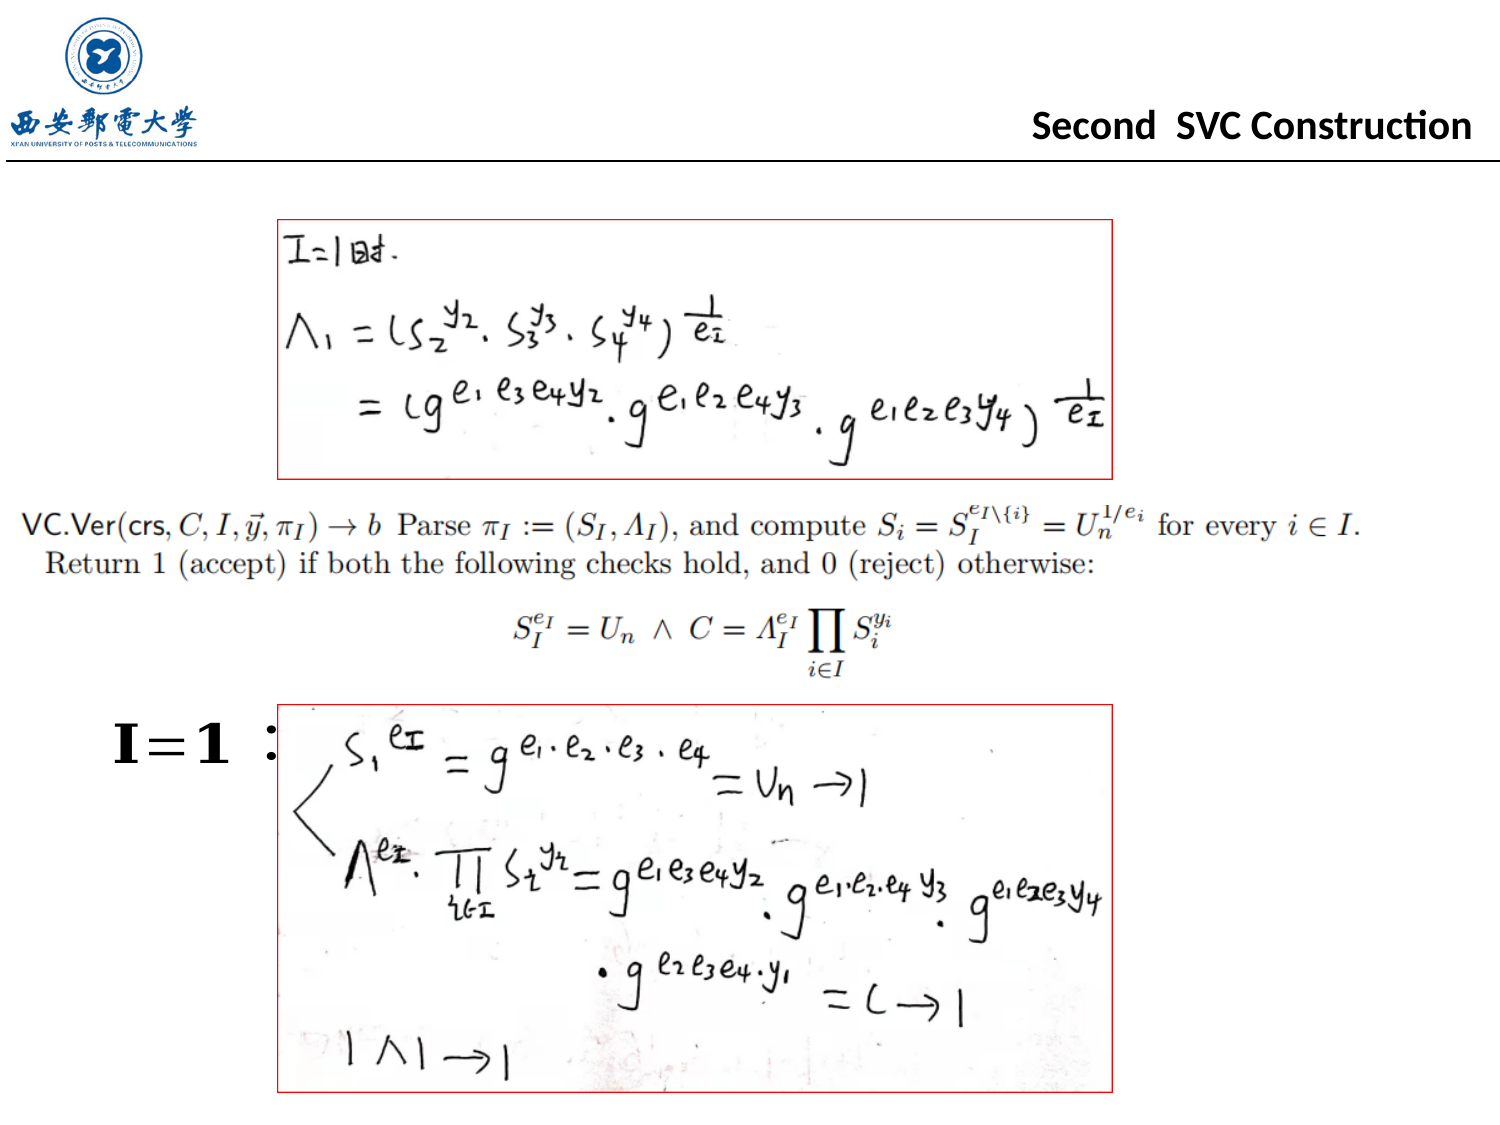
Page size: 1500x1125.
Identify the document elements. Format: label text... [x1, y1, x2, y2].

text_box Second SVC Construction [1017, 90, 1491, 155]
picture [277, 704, 1113, 1093]
picture [277, 219, 1113, 481]
picture [17, 505, 1363, 692]
picture [0, 0, 207, 151]
